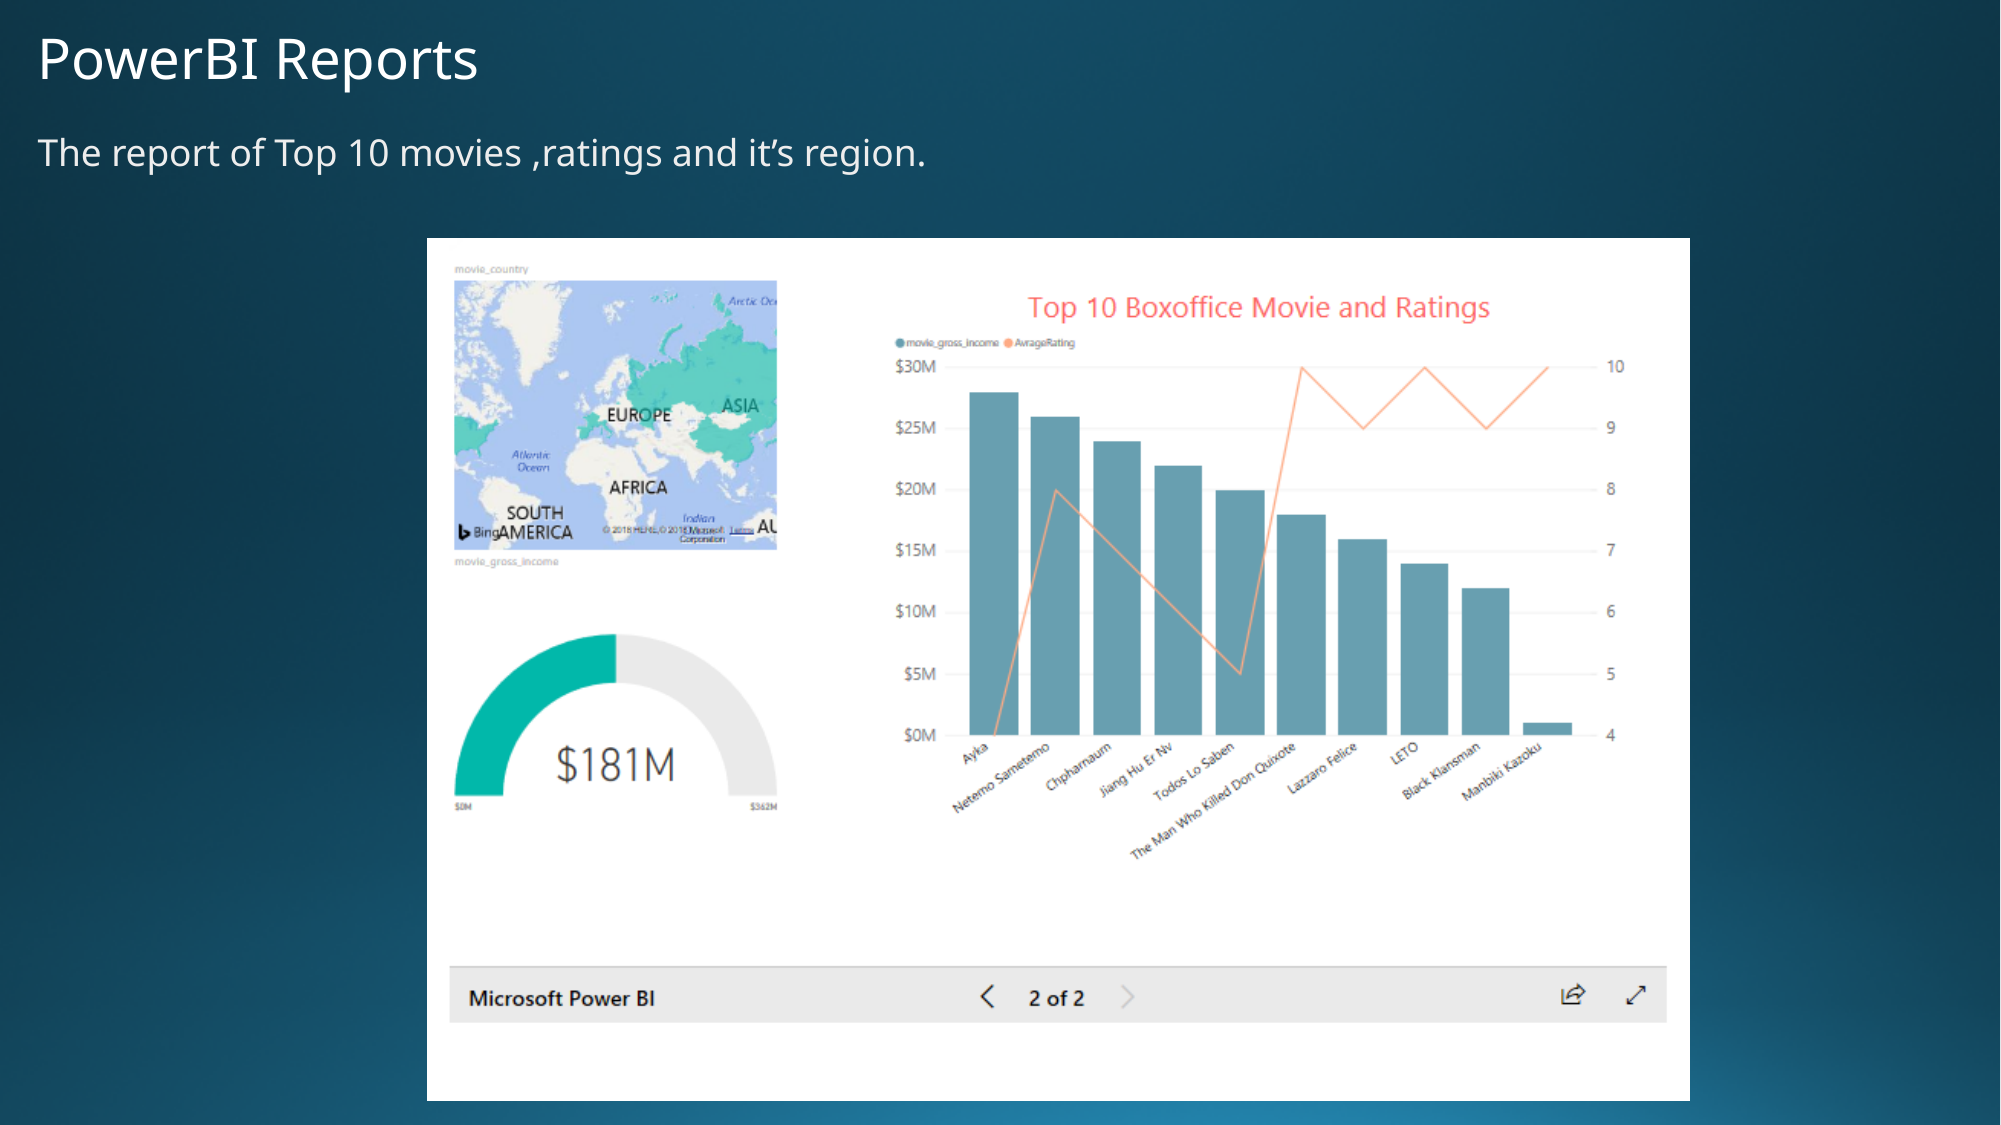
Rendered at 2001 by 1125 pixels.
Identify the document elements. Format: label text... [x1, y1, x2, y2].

picture [0, 0, 2001, 1125]
title PowerBI Reports [22, 22, 770, 100]
text_box The report of Top 10 movies ,ratings and it’s region. [22, 124, 1000, 186]
